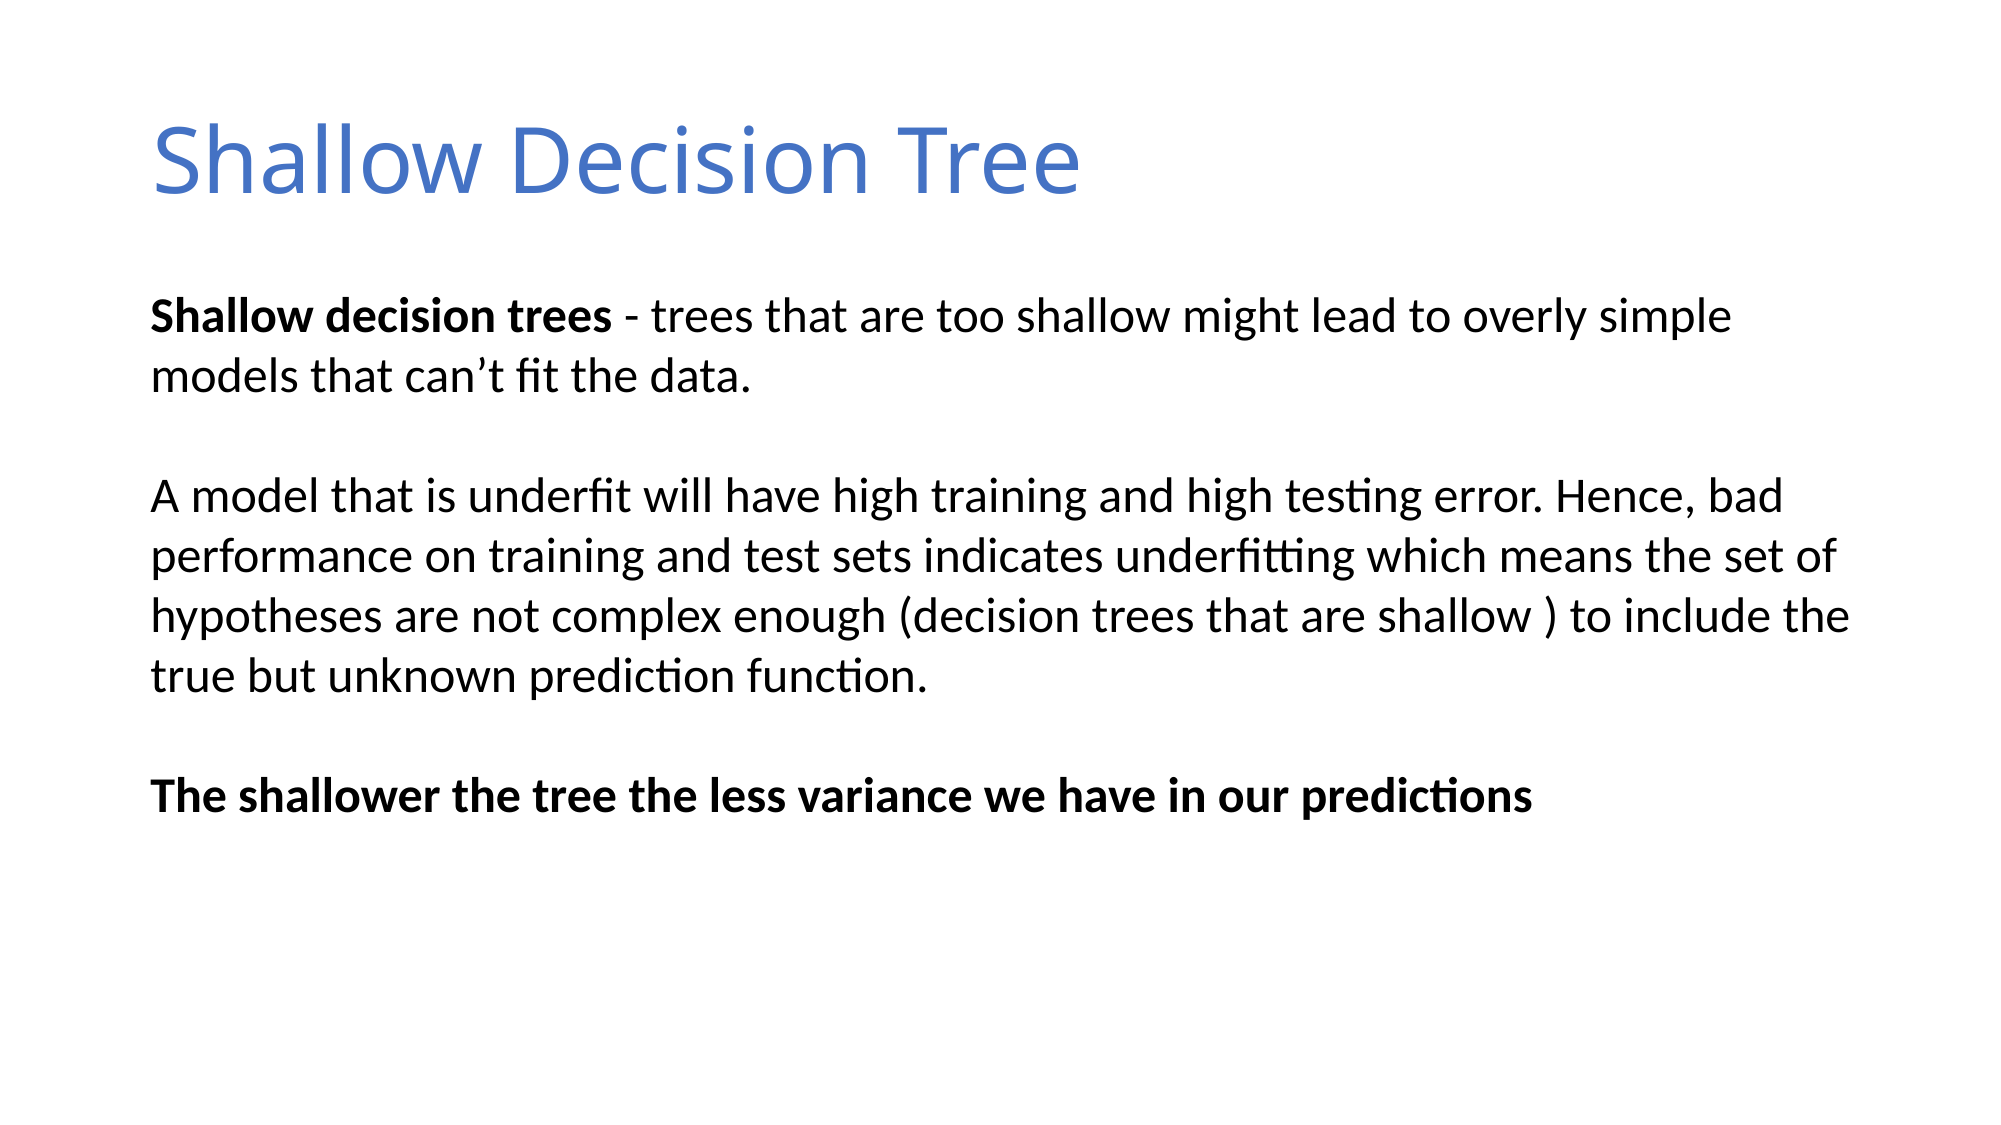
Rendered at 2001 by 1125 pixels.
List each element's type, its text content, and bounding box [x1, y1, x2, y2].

title Shallow Decision Tree [150, 100, 1177, 272]
text_box Shallow decision trees - trees that are too shallow might lead to overly simple models that can’t fit the data. A model that is underfit will have high training and high testing error. Hence, bad performance on training and test sets indicates underfitting which means the set of hypotheses are not complex enough (decision trees that are shallow ) to include the true but unknown prediction function. The shallower the tree the less variance we have in our predictions [150, 272, 1886, 896]
